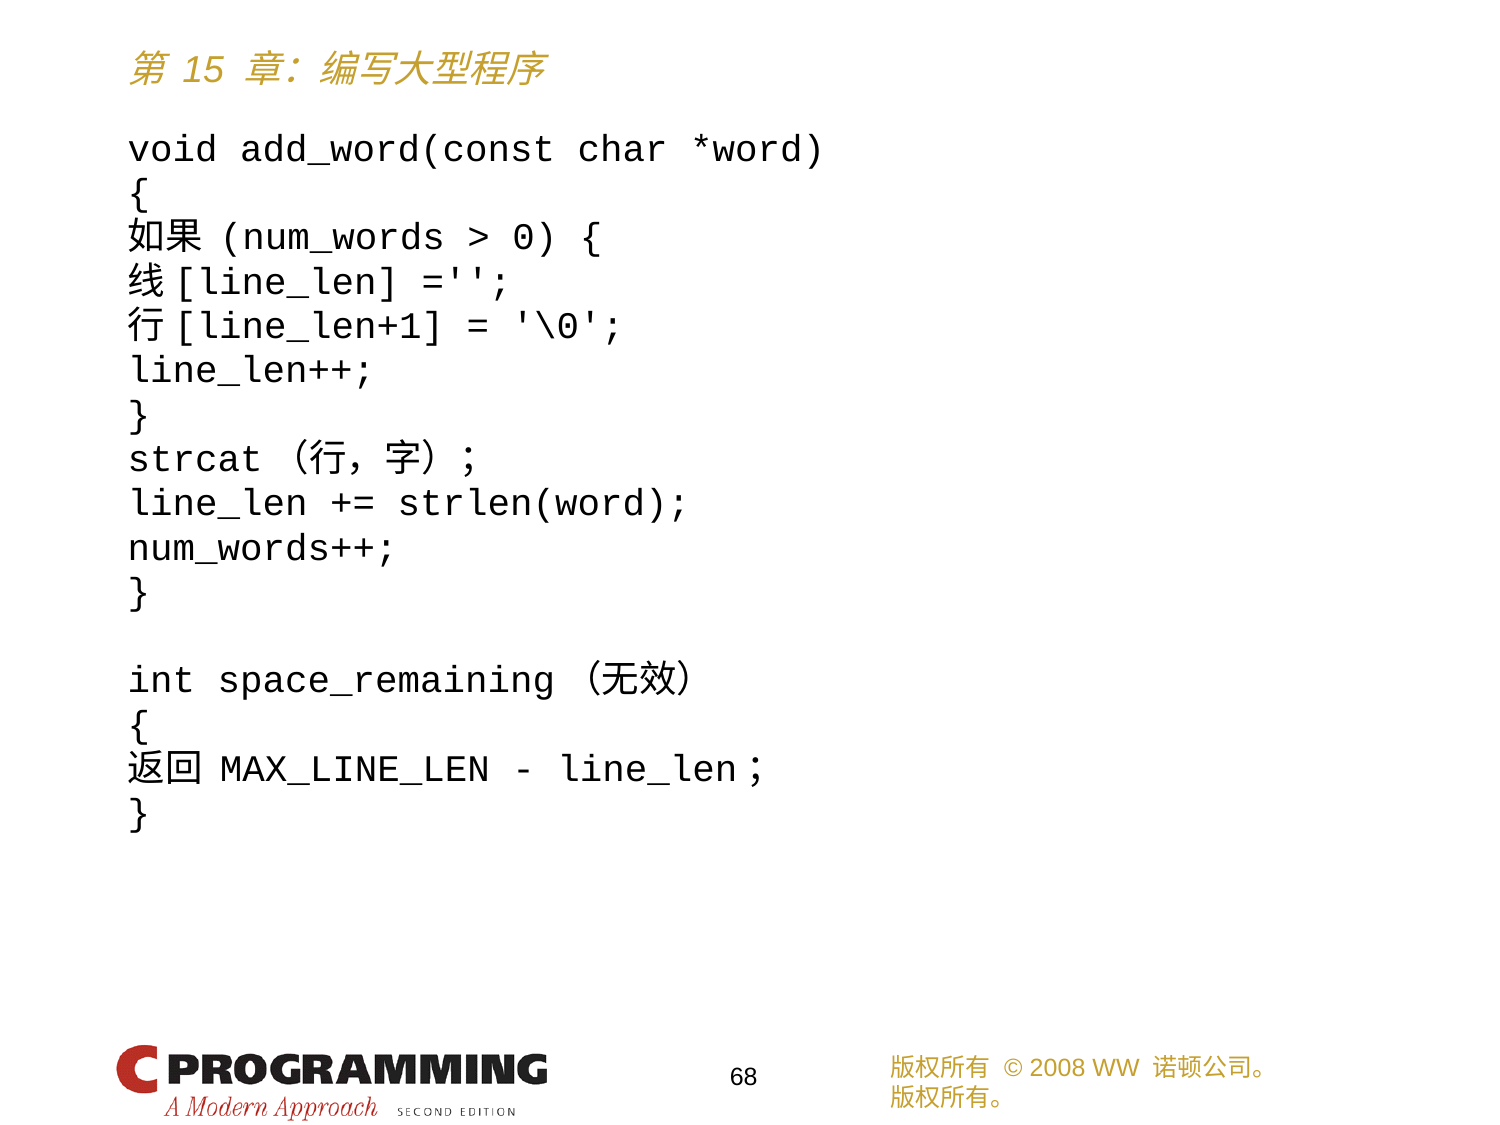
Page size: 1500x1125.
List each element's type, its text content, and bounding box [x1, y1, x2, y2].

picture [112, 1041, 550, 1123]
slide_number 68 [687, 1049, 801, 1101]
list void add_word(const char *word) { 如果 (num_words > 0) { 线[line_len] =''; 行[line_len+1] = '\0'; line_len++; } strcat（行，字）； line_len += strlen(word); num_words++; } int space_remaining（无效） { 返回 MAX_LINE_LEN - line_len； } [112, 125, 1388, 1038]
footer 版权所有 © 2008 WW 诺顿公司。 版权所有。 [874, 1043, 1388, 1119]
